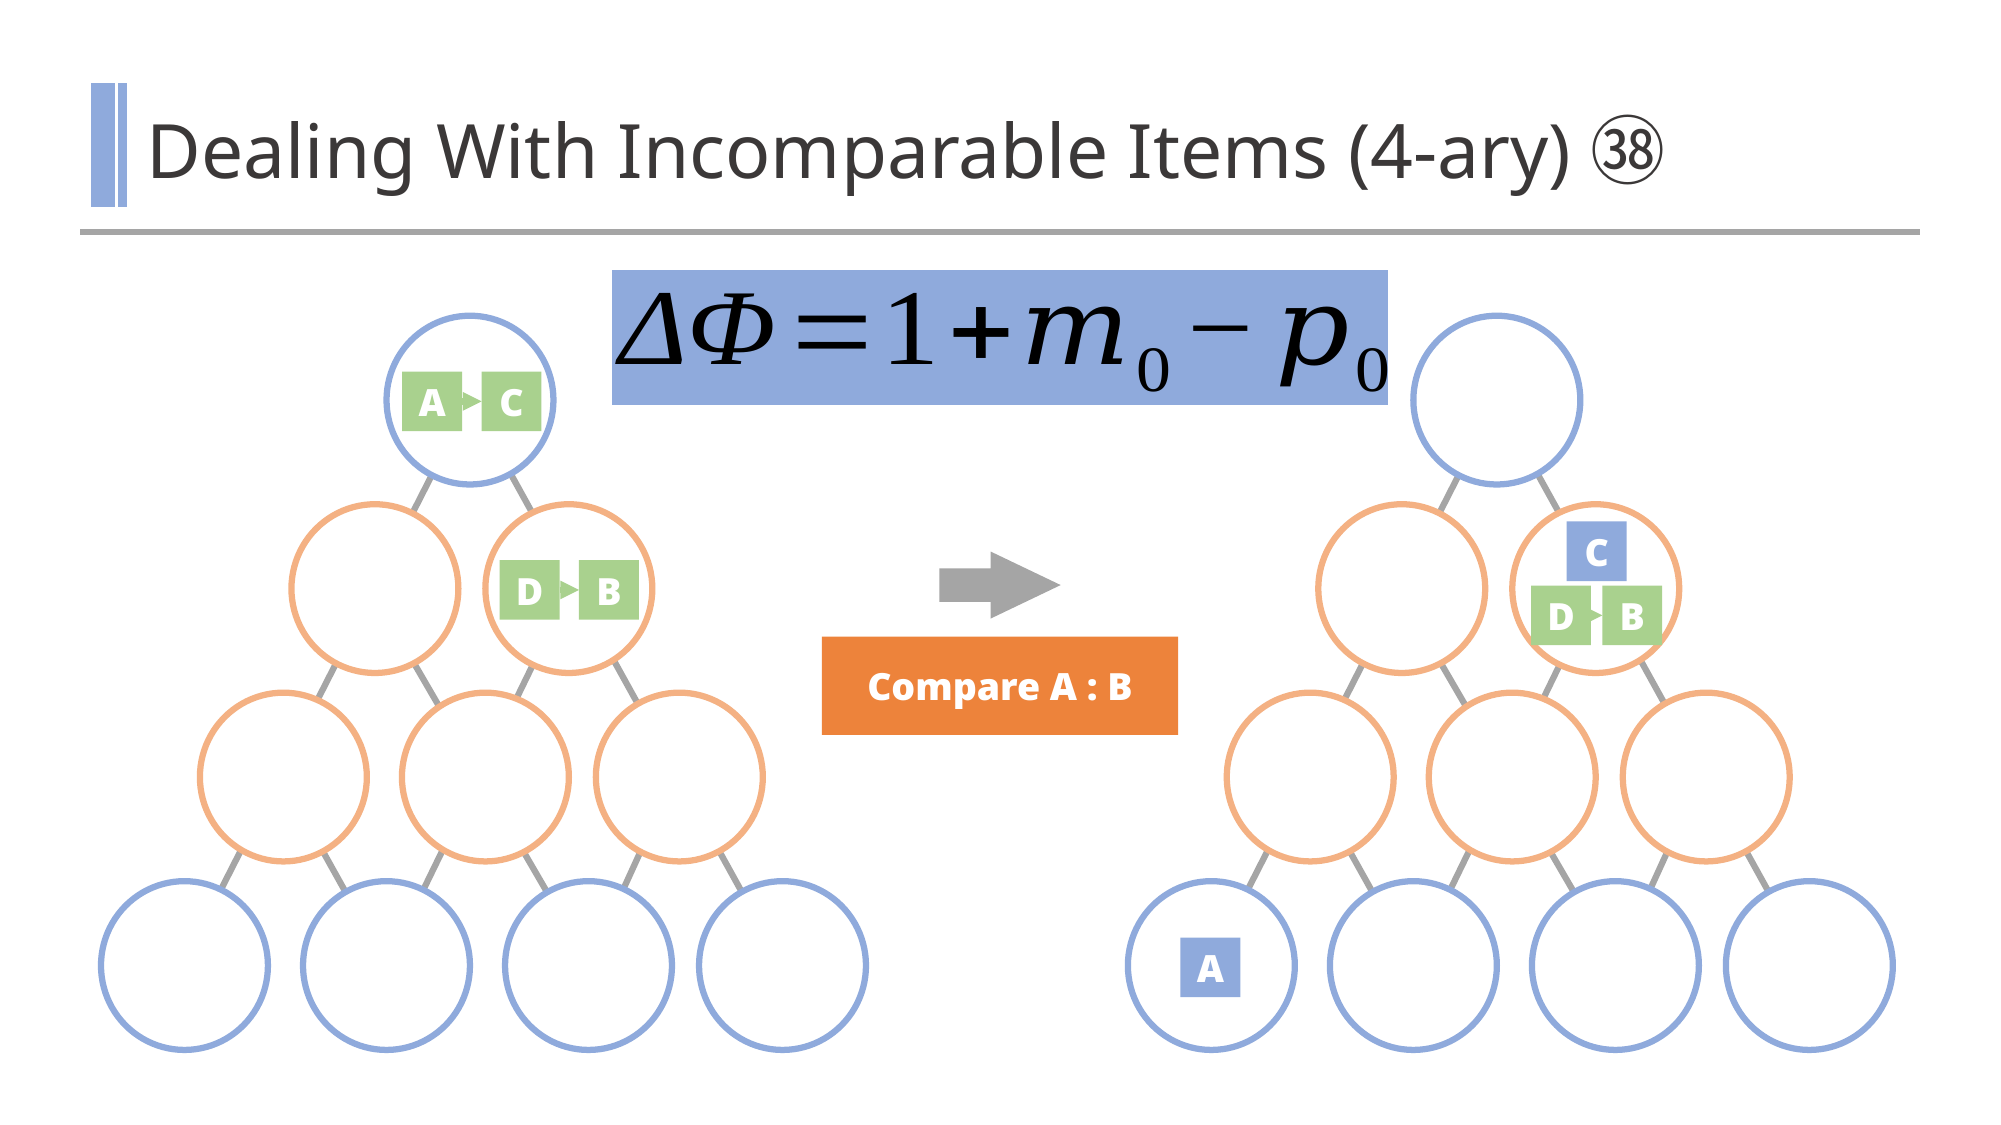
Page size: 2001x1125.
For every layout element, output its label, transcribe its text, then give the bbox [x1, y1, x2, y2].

text_box [938, 549, 1064, 621]
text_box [100, 315, 866, 1050]
title Dealing With Incomparable Items (4-ary)㊳ [131, 103, 1908, 203]
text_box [1127, 315, 1893, 1050]
text_box Compare A : B [866, 636, 1127, 735]
